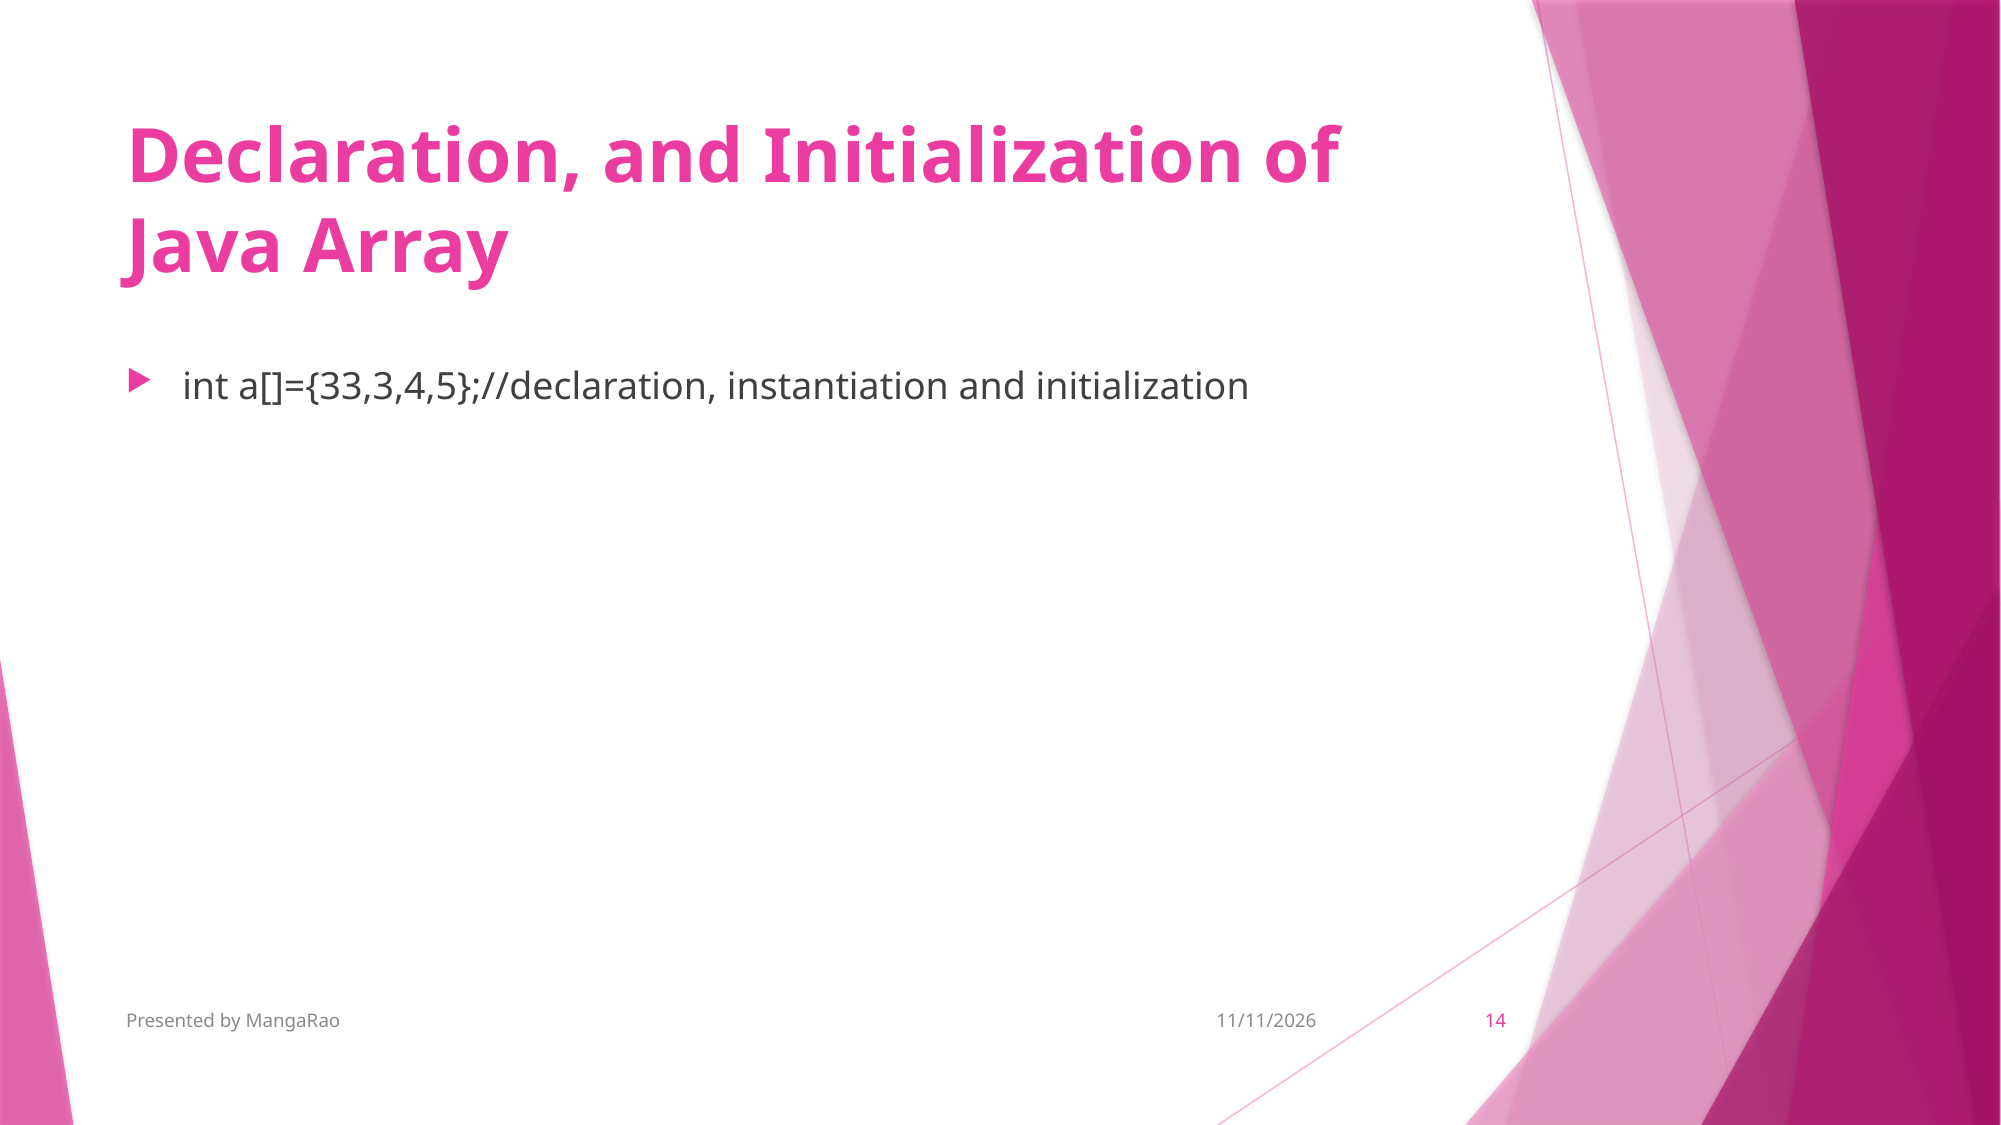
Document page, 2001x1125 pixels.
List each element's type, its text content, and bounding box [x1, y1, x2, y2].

list int a[]={33,3,4,5};//declaration, instantiation and initialization [111, 354, 1522, 992]
footer Presented by MangaRao [111, 991, 1145, 1051]
title Declaration, and Initialization of Java Array [111, 99, 1522, 317]
slide_number 14 [1409, 991, 1522, 1051]
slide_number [1181, 991, 1332, 1051]
